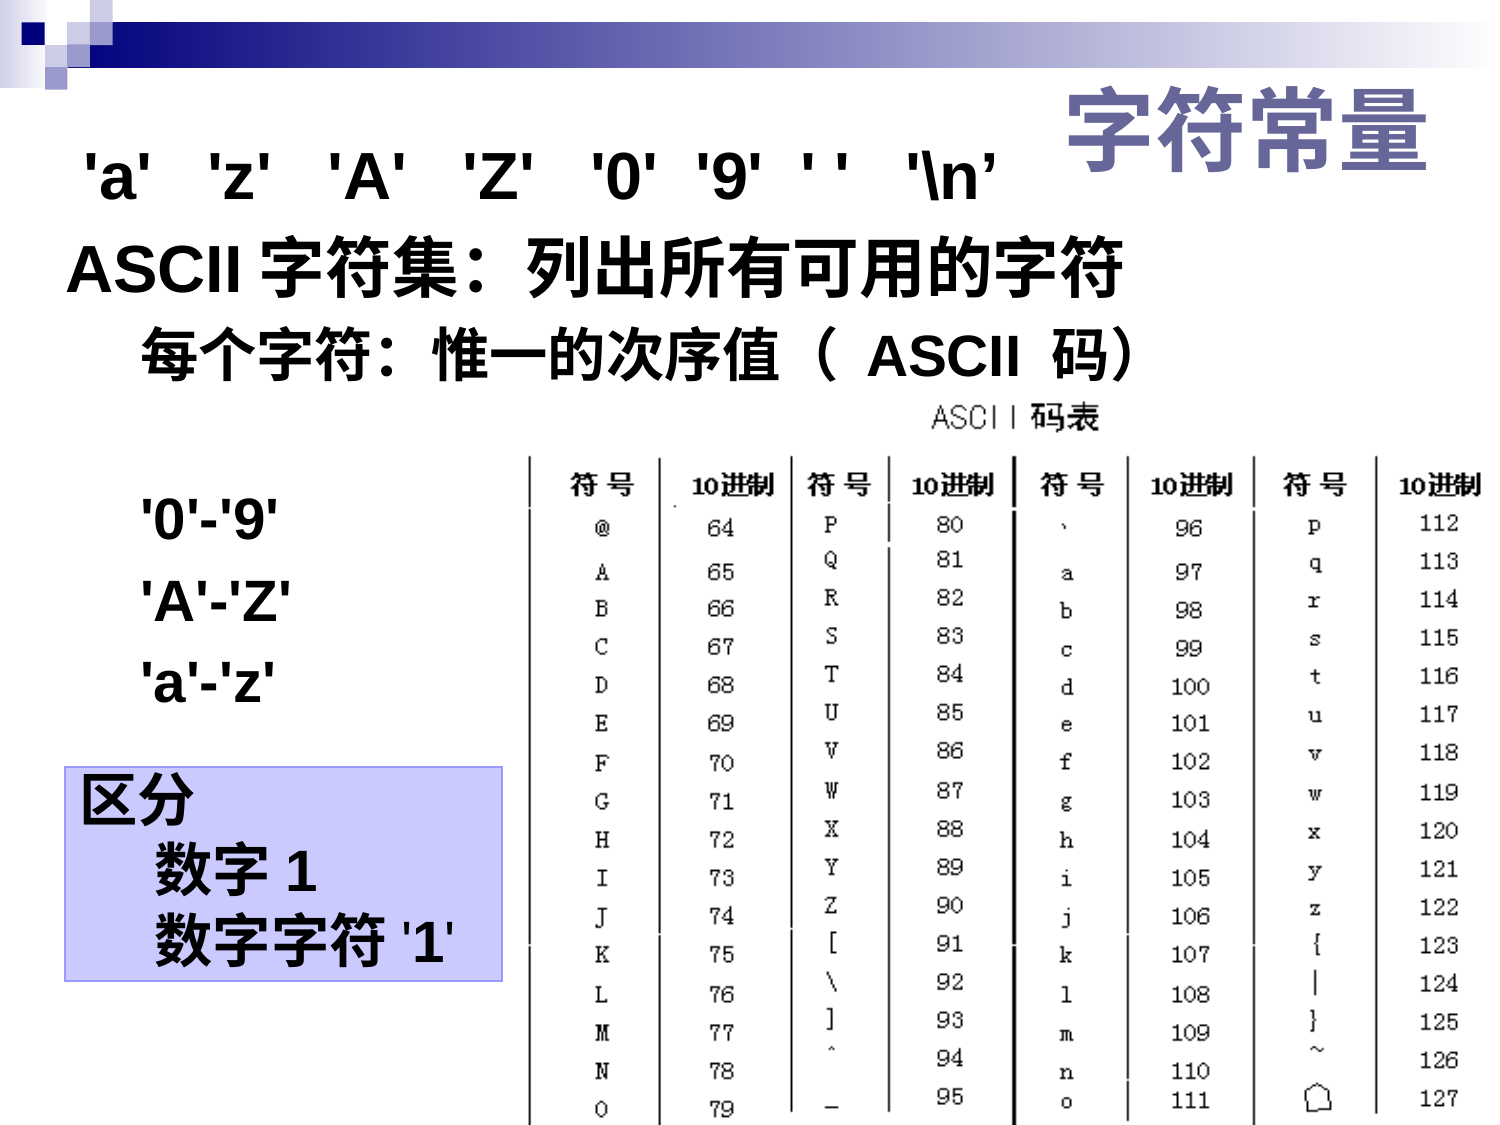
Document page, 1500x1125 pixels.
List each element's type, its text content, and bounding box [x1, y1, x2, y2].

list 'a' 'z' 'A' 'Z' '0' '9' ' ' '\n’ ASCII字符集：列出所有可用的字符 每个字符：惟一的次序值（ ASCII 码） '0'-'9' 'A'-'Z' 'a'-'z' [50, 125, 1200, 751]
text_box 区分 数字1 数字字符'1' [64, 766, 502, 982]
title 字符常量 [903, 78, 1467, 179]
picture [512, 391, 1500, 1125]
